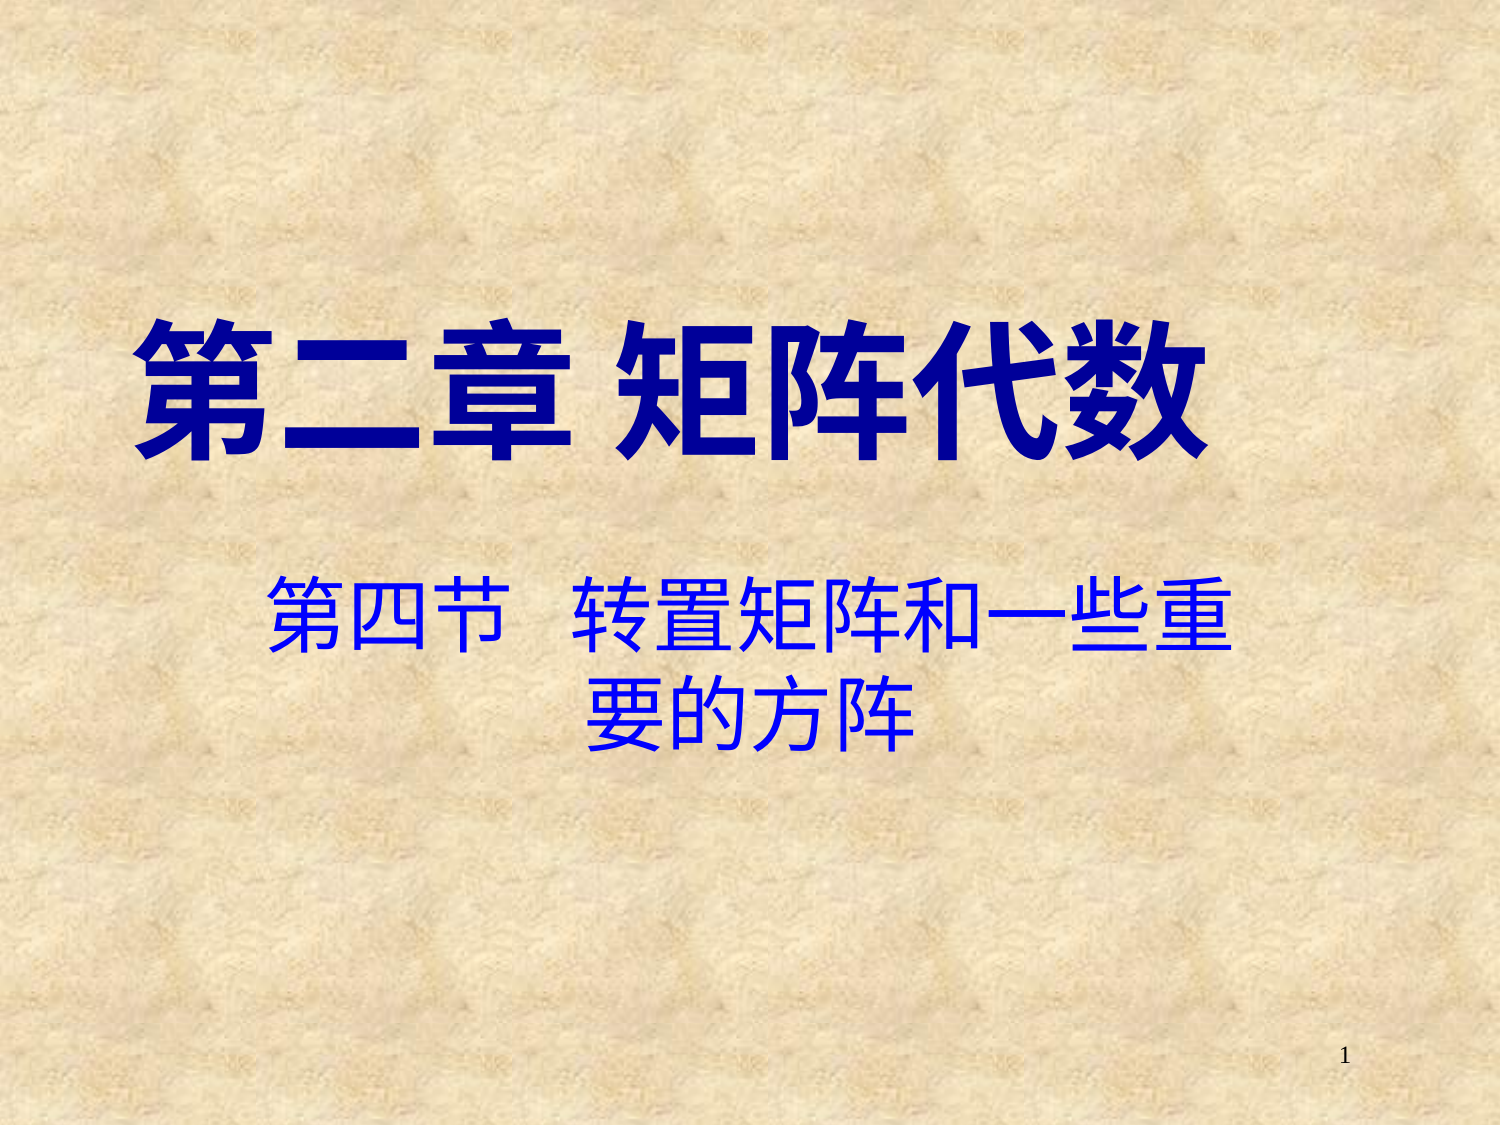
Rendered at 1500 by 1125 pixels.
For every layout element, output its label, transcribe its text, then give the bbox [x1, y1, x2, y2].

title 第二章 矩阵代数 [112, 266, 1388, 509]
subtitle 第四节 转置矩阵和一些重要的方阵 [225, 555, 1275, 843]
picture [0, 0, 1500, 1125]
